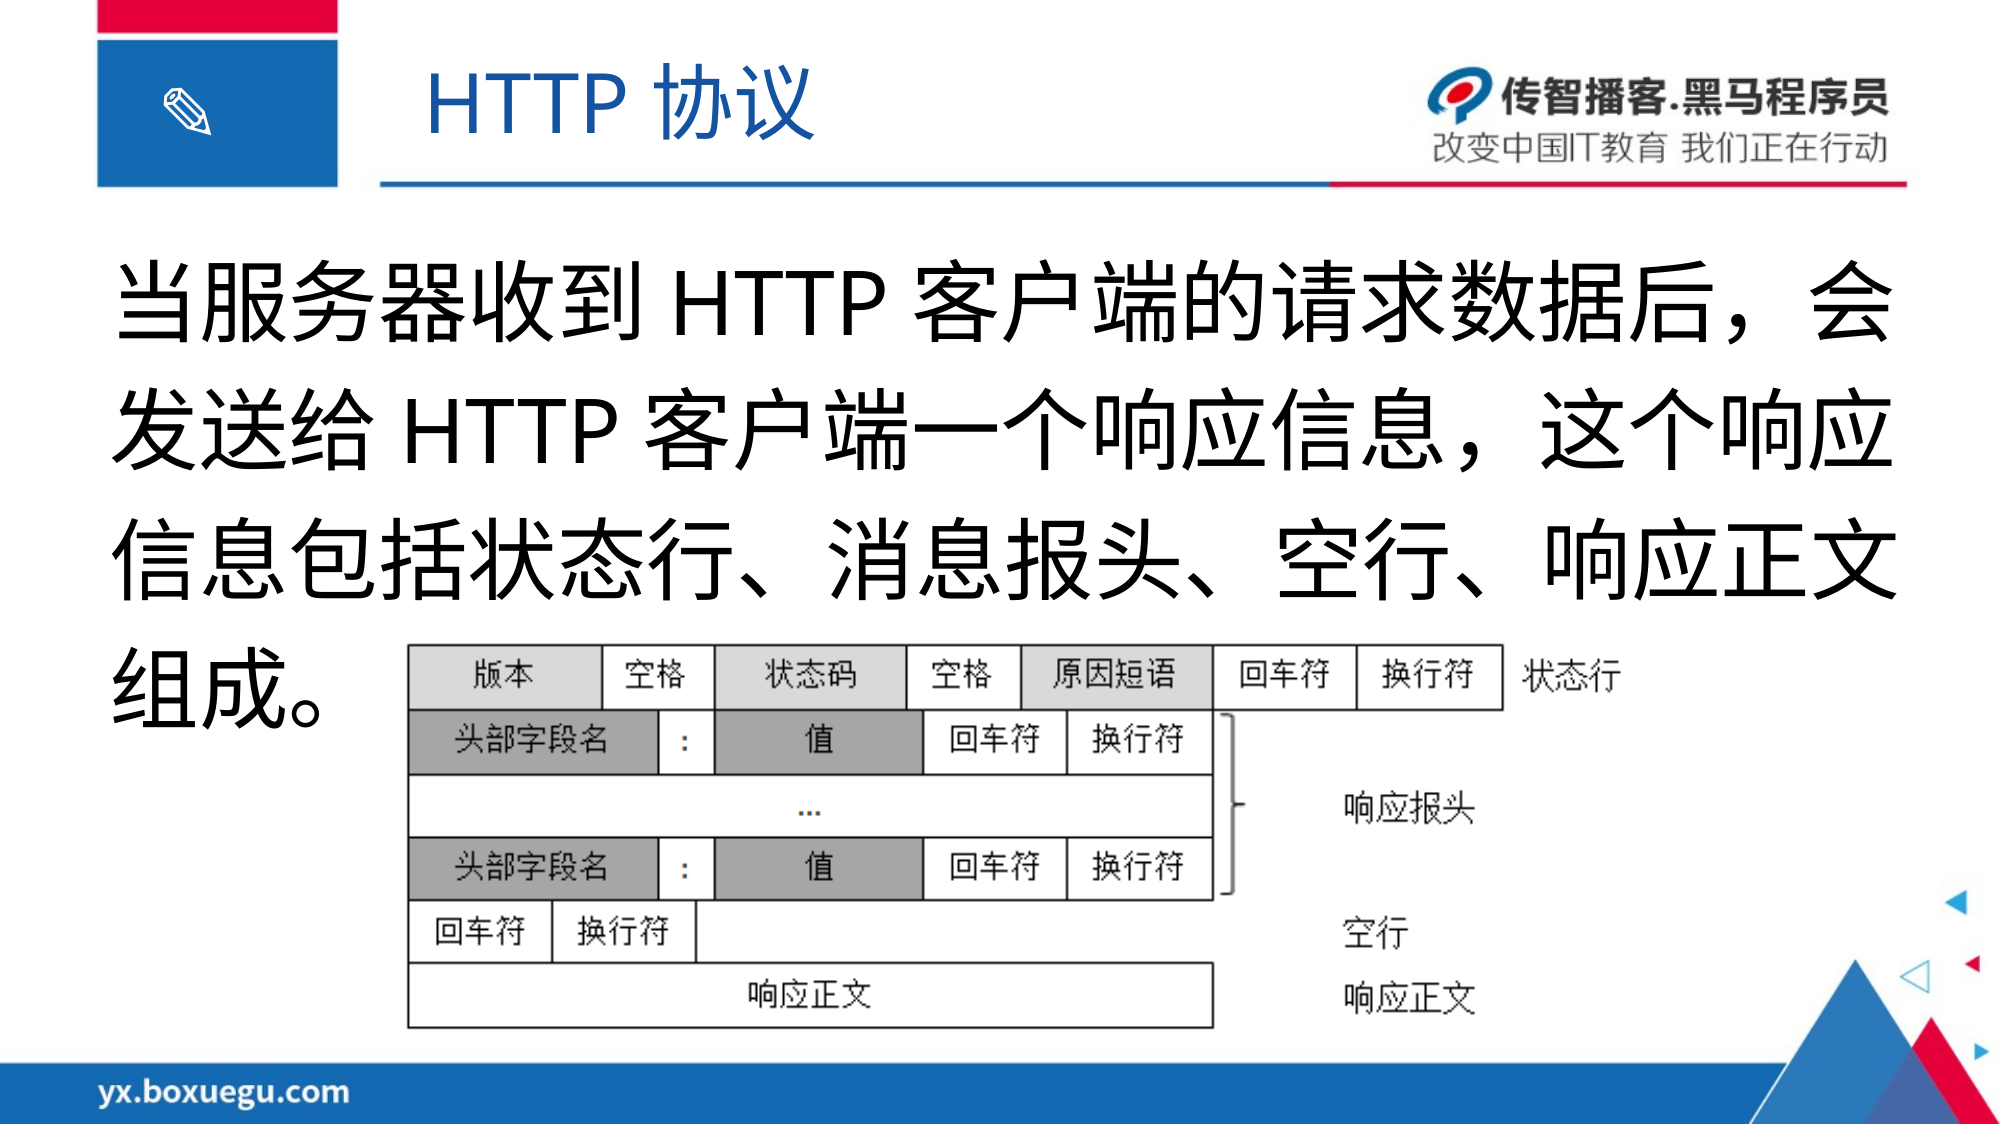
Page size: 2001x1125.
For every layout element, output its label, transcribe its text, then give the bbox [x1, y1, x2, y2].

text_box HTTP协议 [409, 43, 1292, 158]
picture [0, 0, 2000, 1124]
text_box 当服务器收到HTTP客户端的请求数据后，会发送给HTTP客户端一个响应信息，这个响应信息包括状态行、消息报头、空行、响应正文组成。 [94, 216, 1938, 748]
